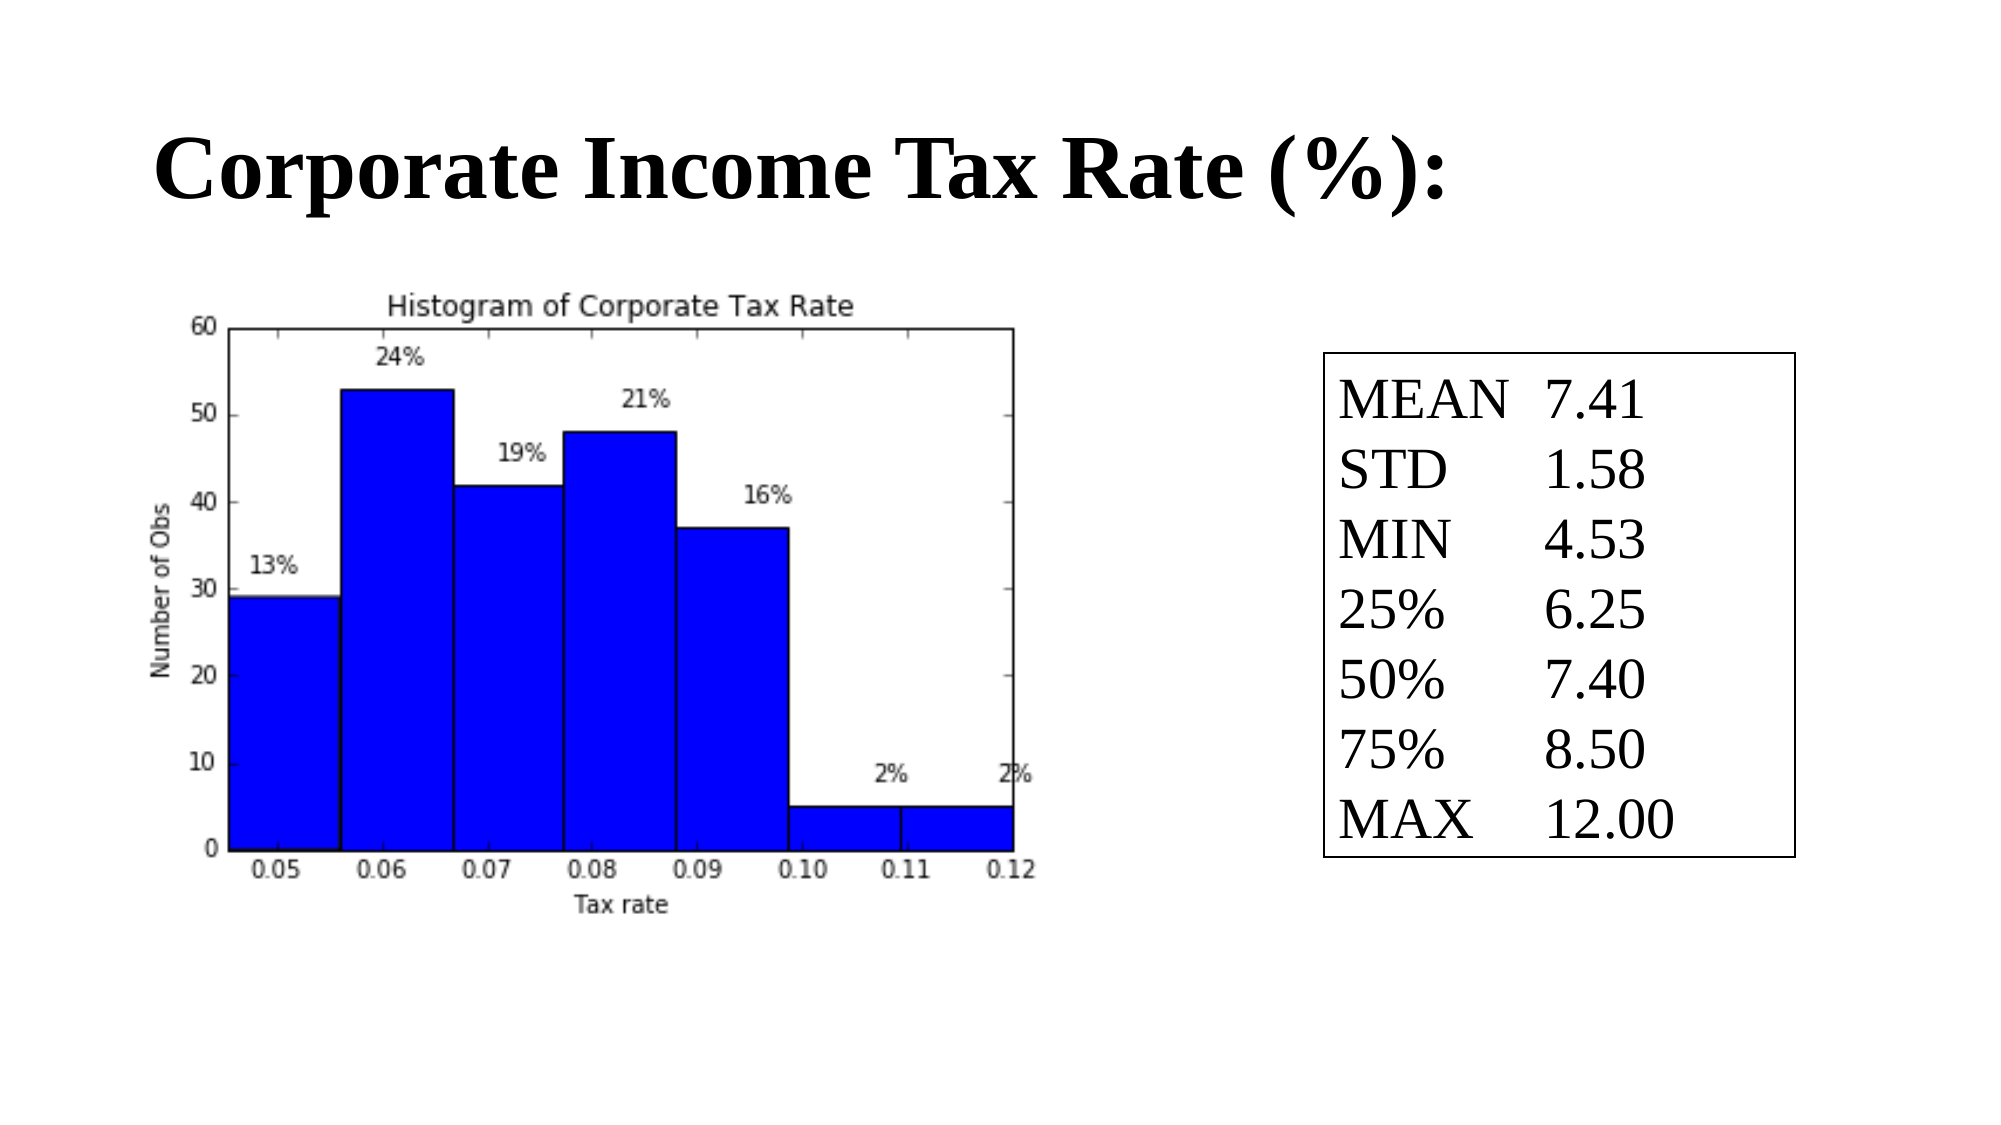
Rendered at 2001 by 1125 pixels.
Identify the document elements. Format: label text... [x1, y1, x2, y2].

title Corporate Income Tax Rate (%): [137, 59, 1863, 278]
text_box MEAN 7.41 STD 1.58 MIN 4.53 25% 6.25 50% 7.40 75% 8.50 MAX 12.00 [1323, 352, 1796, 858]
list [137, 277, 1055, 935]
